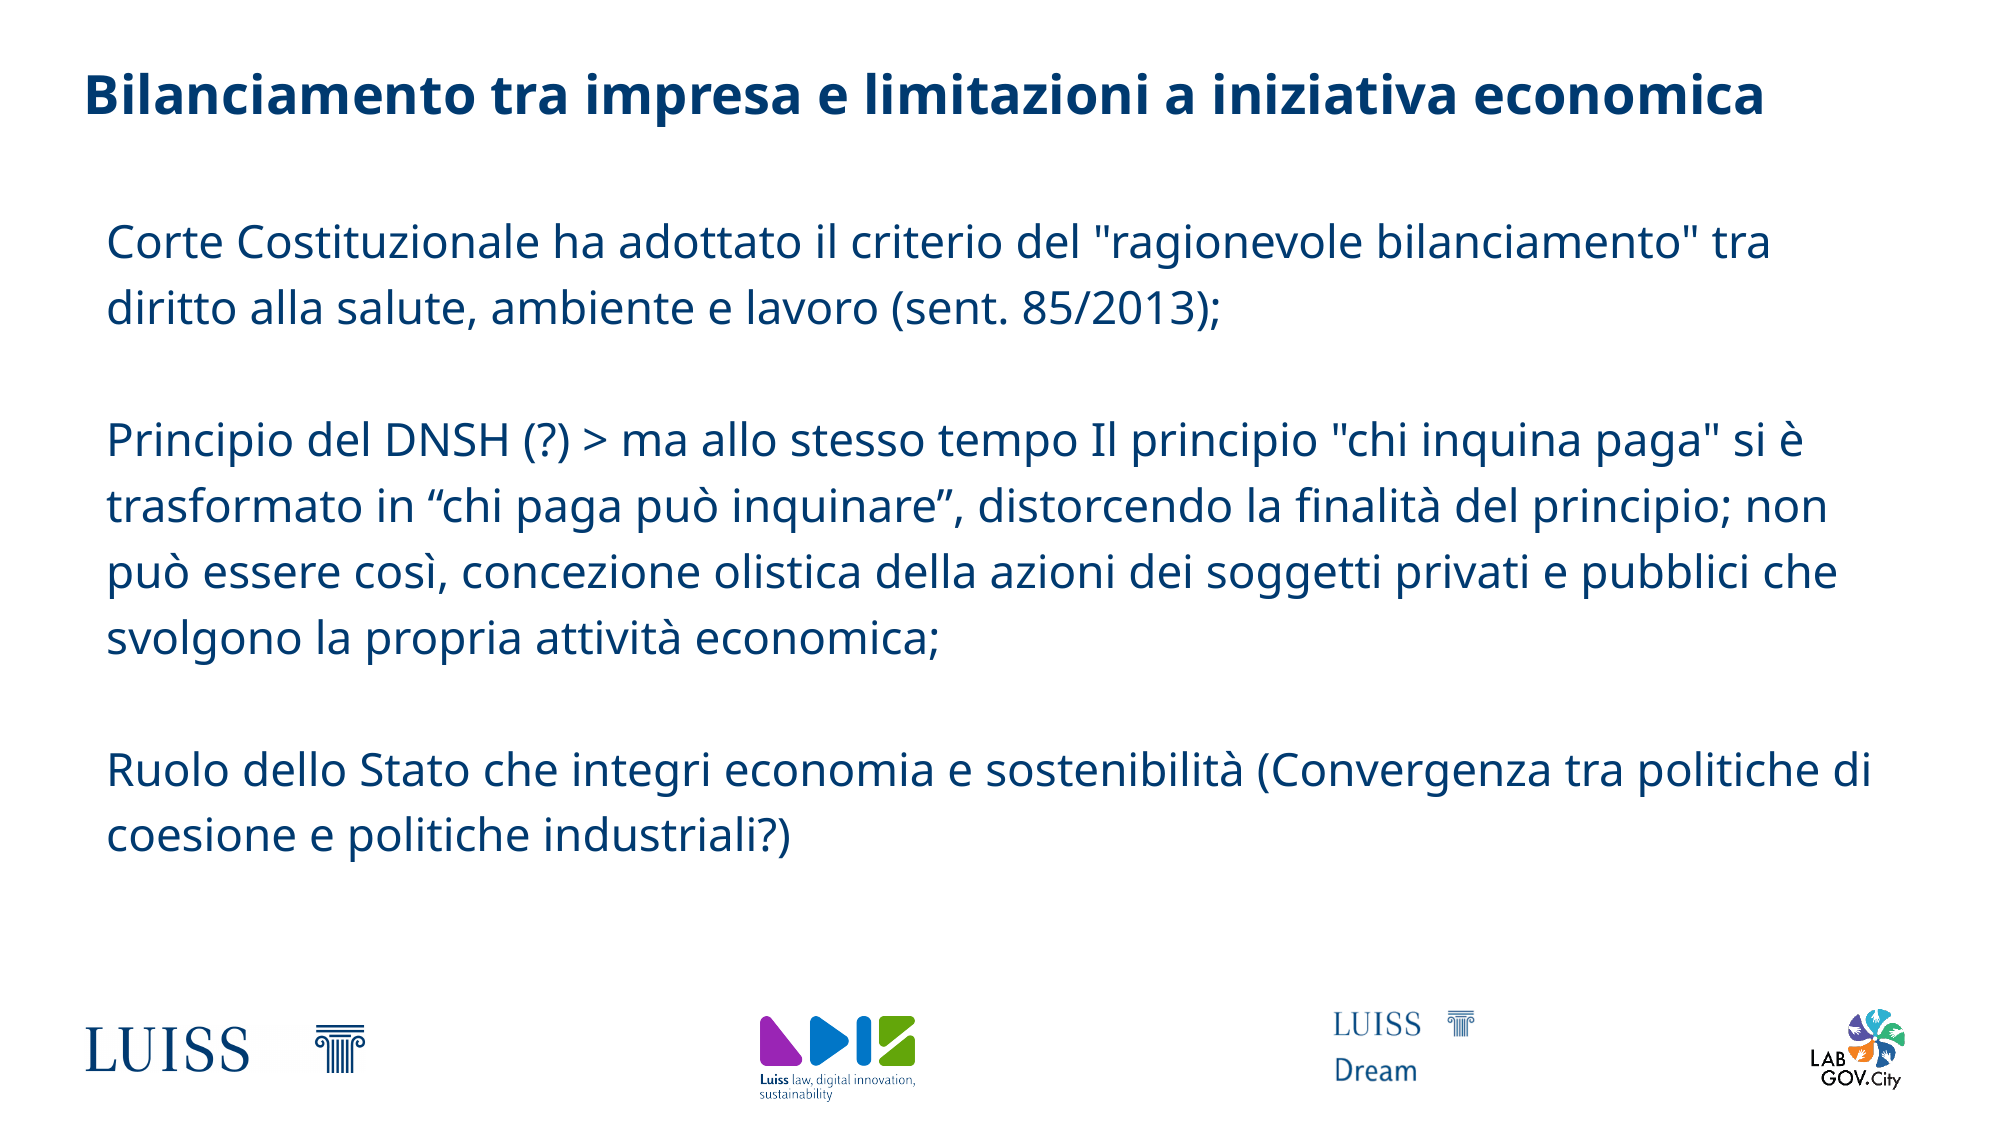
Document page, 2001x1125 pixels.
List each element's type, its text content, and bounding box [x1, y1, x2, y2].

picture [84, 1025, 366, 1073]
picture [1323, 1002, 1479, 1096]
list Corte Costituzionale ha adottato il criterio del "ragionevole bilanciamento" tra diritto alla salute, ambiente e lavoro (sent. 85/2013); Principio del DNSH (?) > ma allo stesso tempo Il principio "chi inquina paga" si è trasformato in “chi paga può inquinare”, distorcendo la finalità del principio; non può essere così, concezione olistica della azioni dei soggetti privati e pubblici che svolgono la propria attività economica; Ruolo dello Stato che integri economia e sostenibilità (Convergenza tra politiche di coesione e politiche industriali?) [91, 194, 1910, 931]
title Bilanciamento tra impresa e limitazioni a iniziativa economica [68, 59, 1910, 223]
picture [1806, 1003, 1910, 1095]
picture [760, 1016, 915, 1102]
